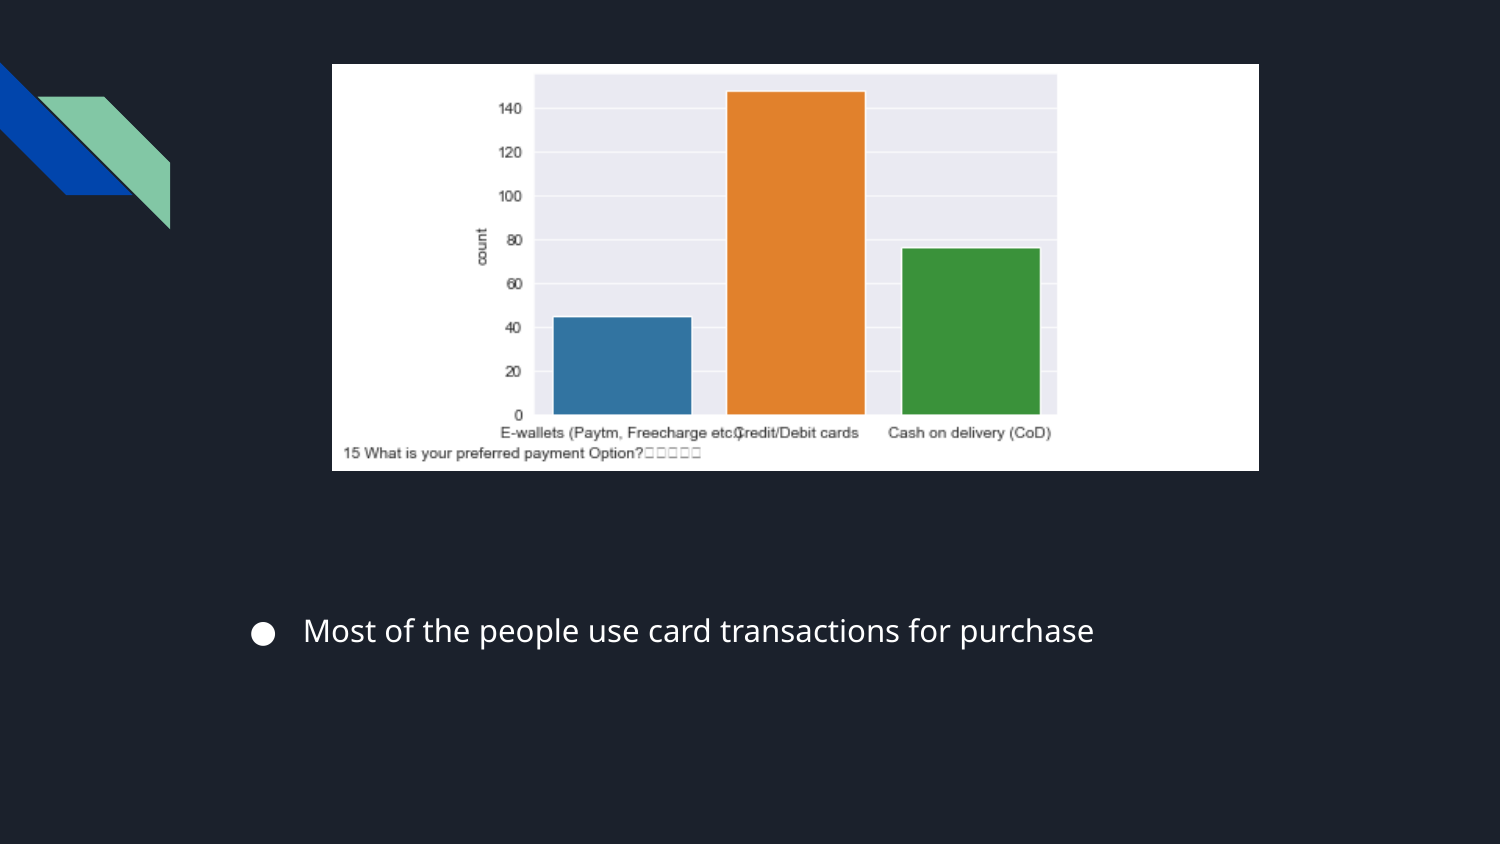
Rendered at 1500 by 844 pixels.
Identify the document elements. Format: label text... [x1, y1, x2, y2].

list Most of the people use card transactions for purchase [212, 257, 1368, 735]
picture [331, 64, 1260, 472]
